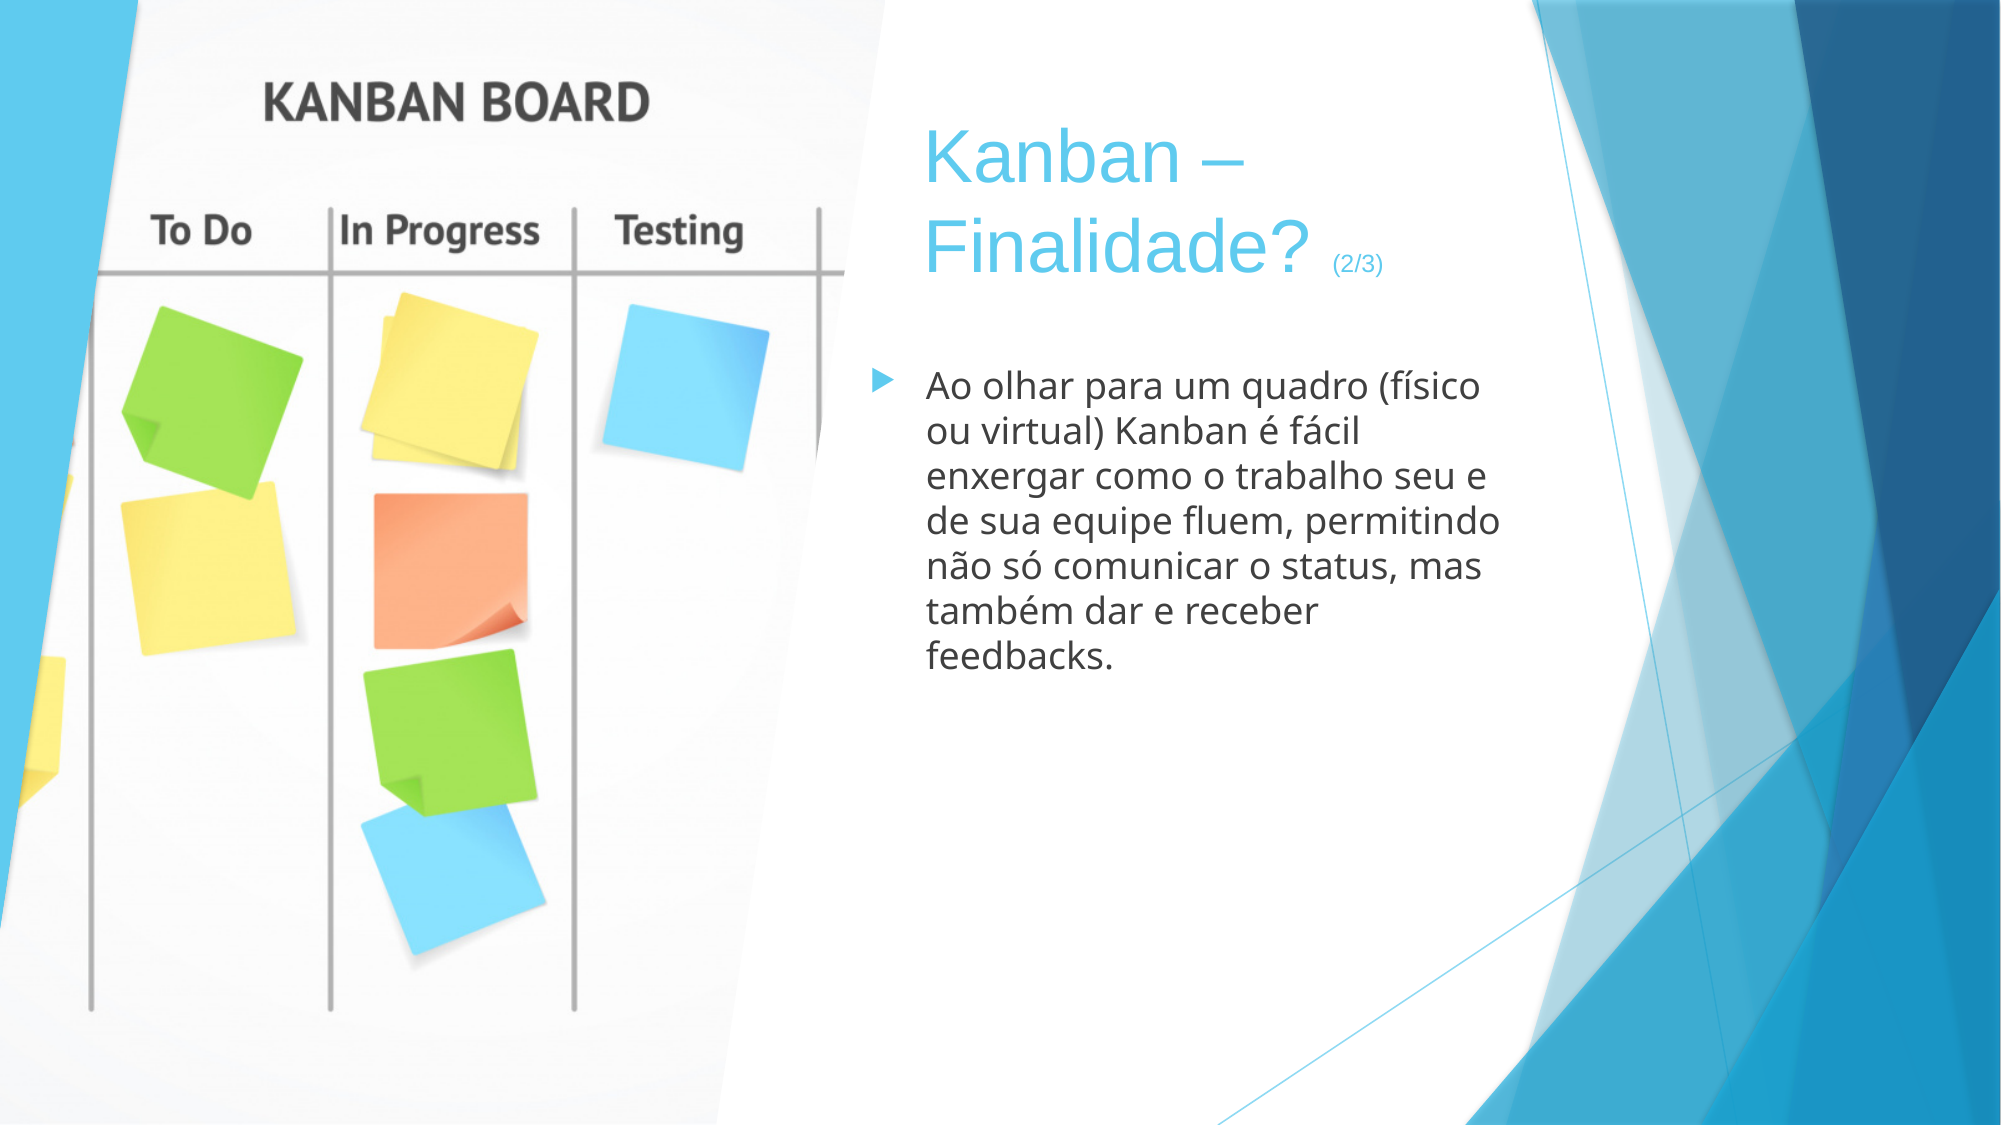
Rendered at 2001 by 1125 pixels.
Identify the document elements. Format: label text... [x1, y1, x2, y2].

picture [0, 0, 886, 1125]
title Kanban – Finalidade? (2/3) [908, 99, 1522, 317]
list Ao olhar para um quadro (físico ou virtual) Kanban é fácil enxergar como o trabalho seu e de sua equipe fluem, permitindo não só comunicar o status, mas também dar e receber feedbacks. [890, 354, 1522, 992]
